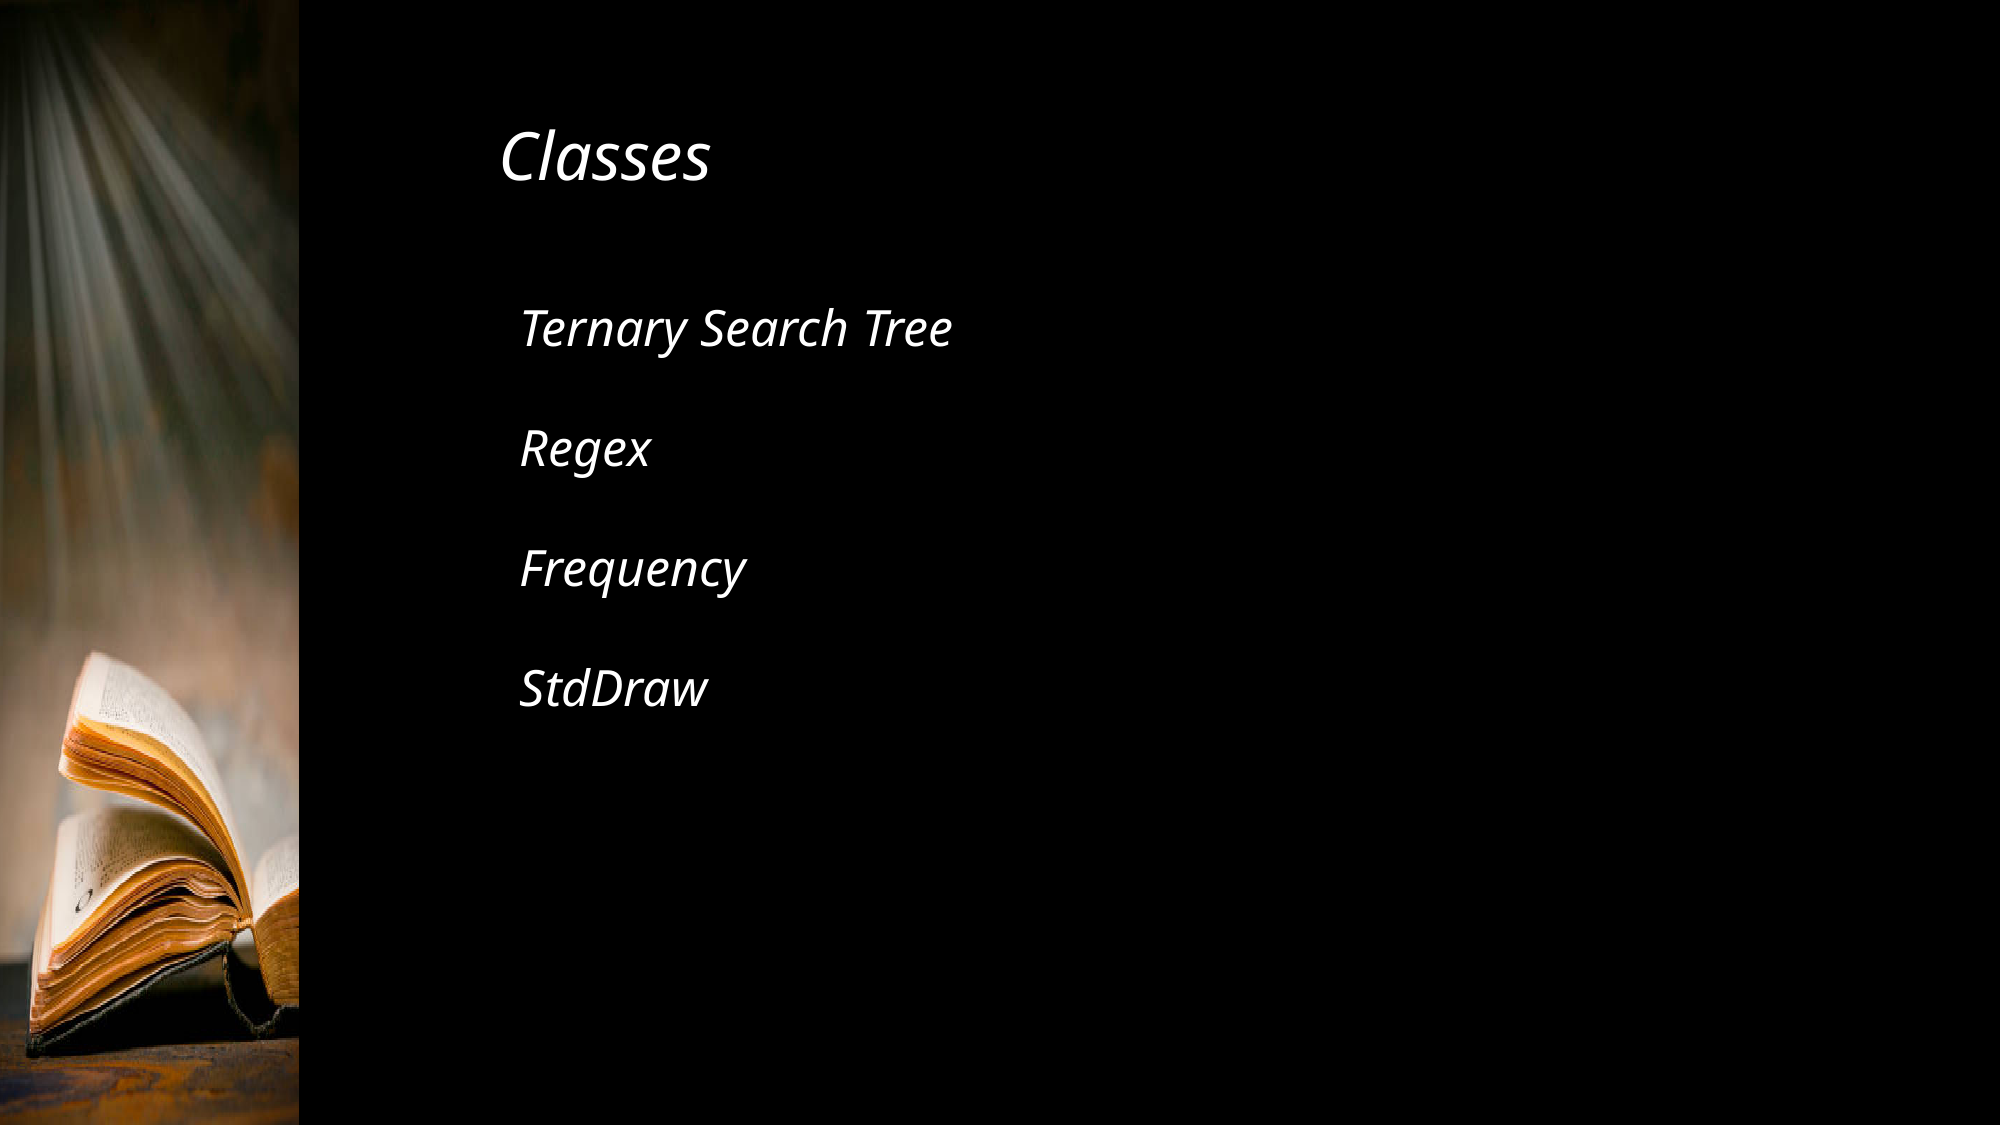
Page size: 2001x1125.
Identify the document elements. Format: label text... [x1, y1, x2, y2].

picture [0, 0, 300, 1125]
text_box Ternary Search Tree Regex Frequency StdDraw [505, 289, 1580, 829]
text_box Classes [483, 106, 1501, 202]
